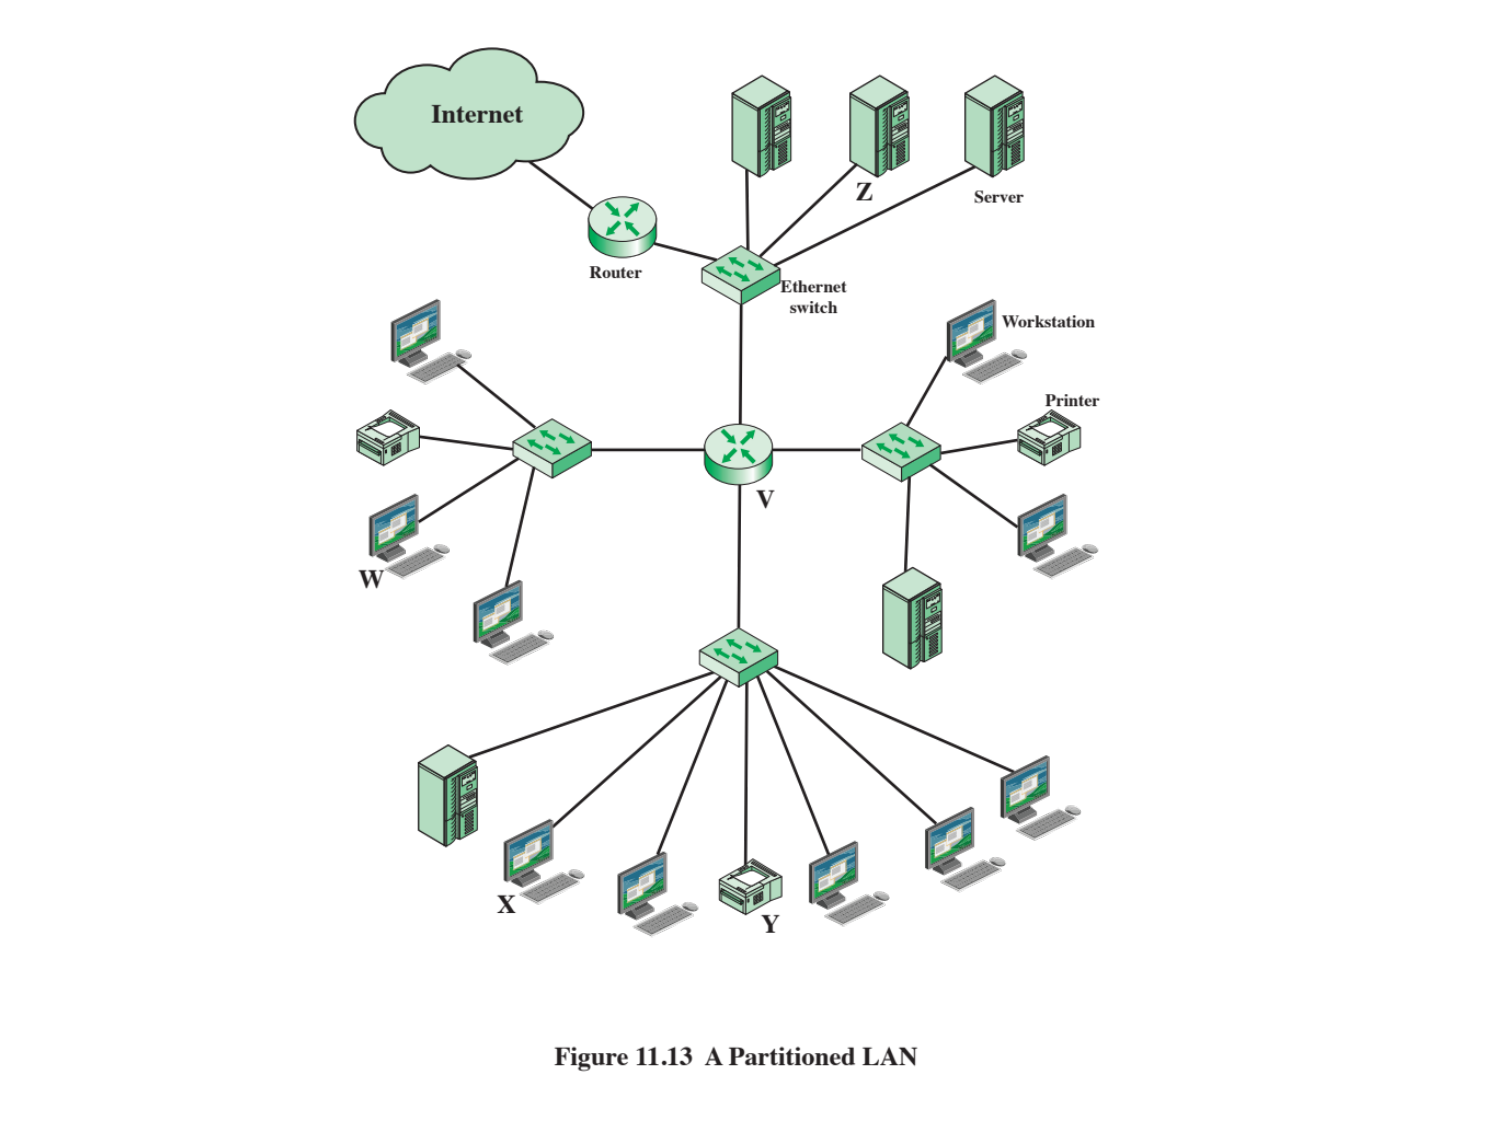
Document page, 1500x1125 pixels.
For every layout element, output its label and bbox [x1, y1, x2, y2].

picture [283, 20, 1165, 1100]
